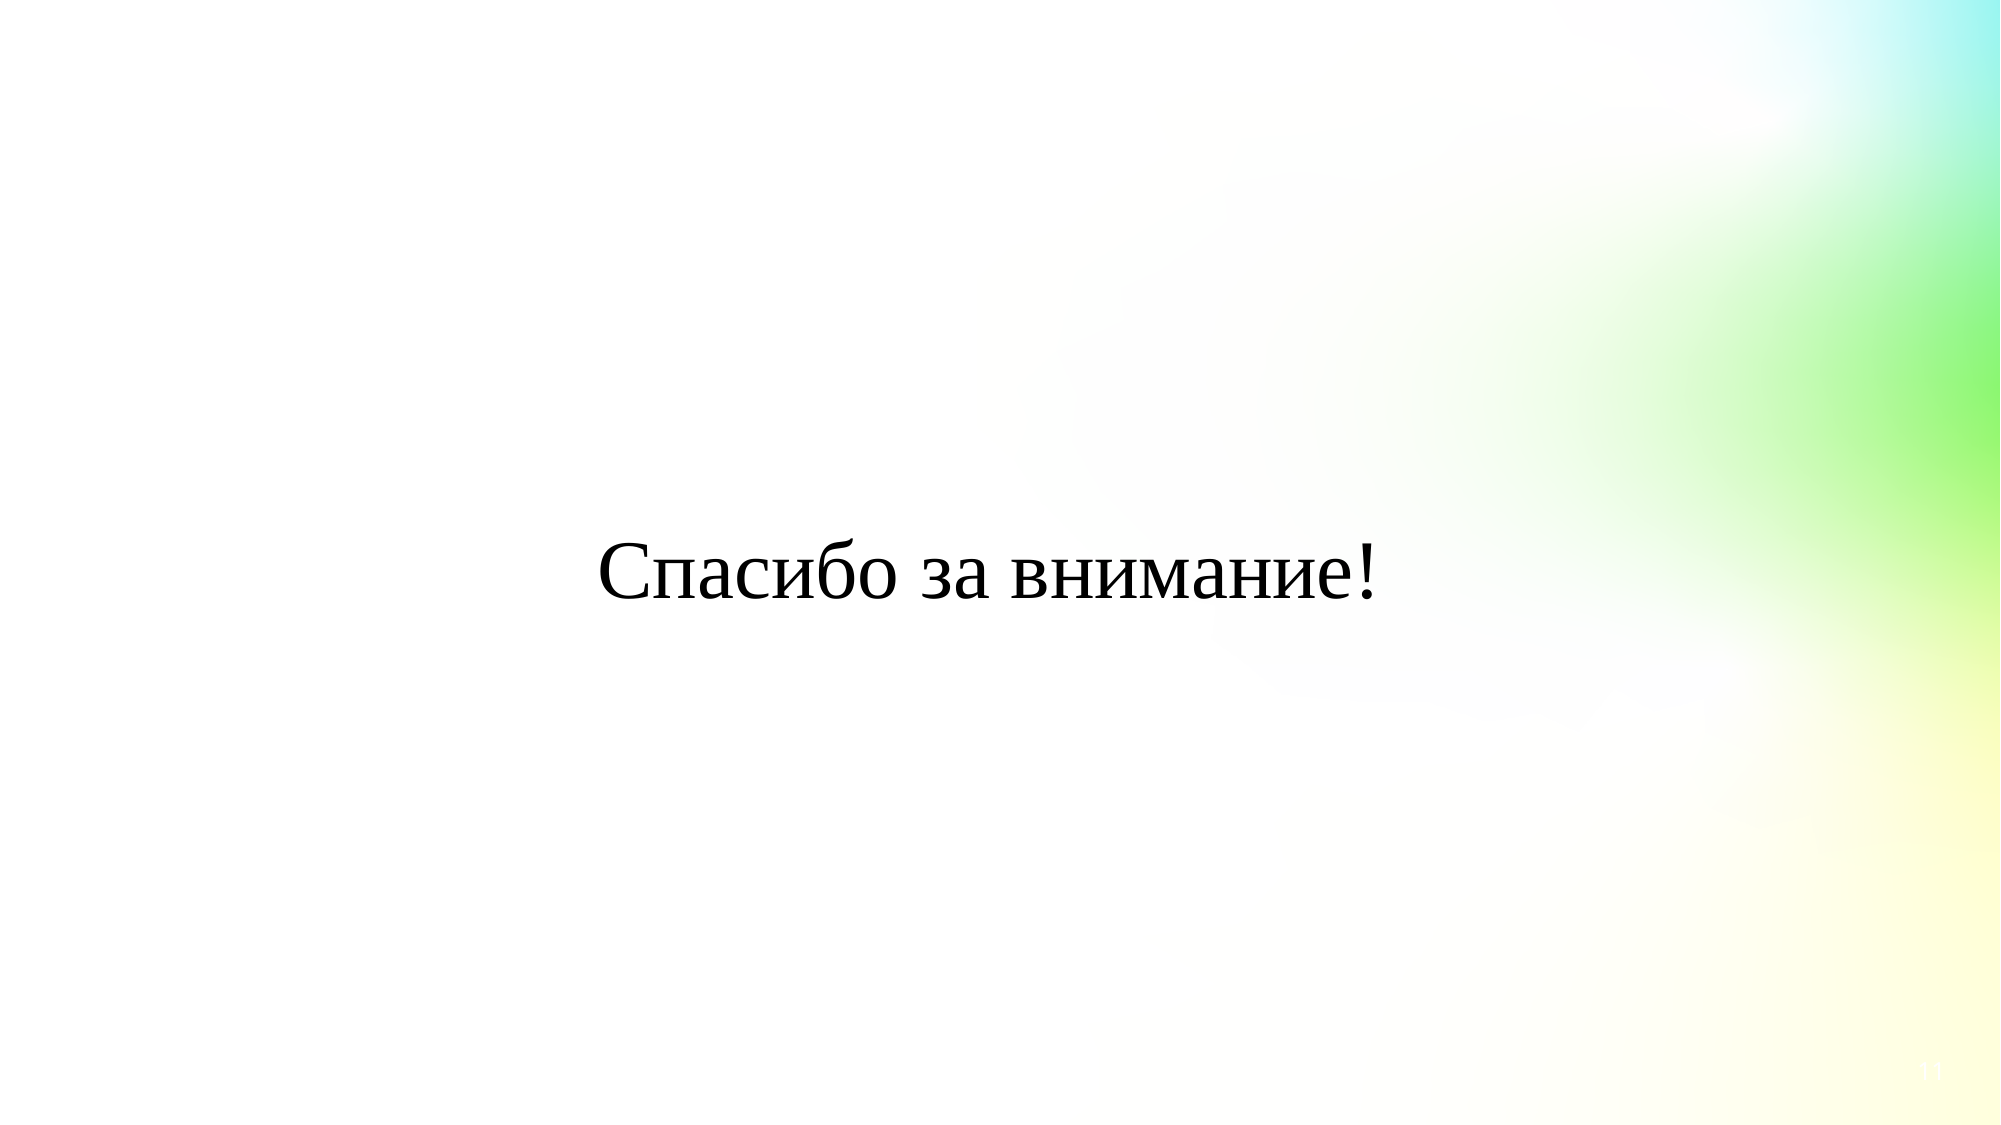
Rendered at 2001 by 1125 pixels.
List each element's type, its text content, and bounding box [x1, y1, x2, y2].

picture [978, 0, 2000, 1124]
title Спасибо за внимание! [102, 59, 1898, 1071]
